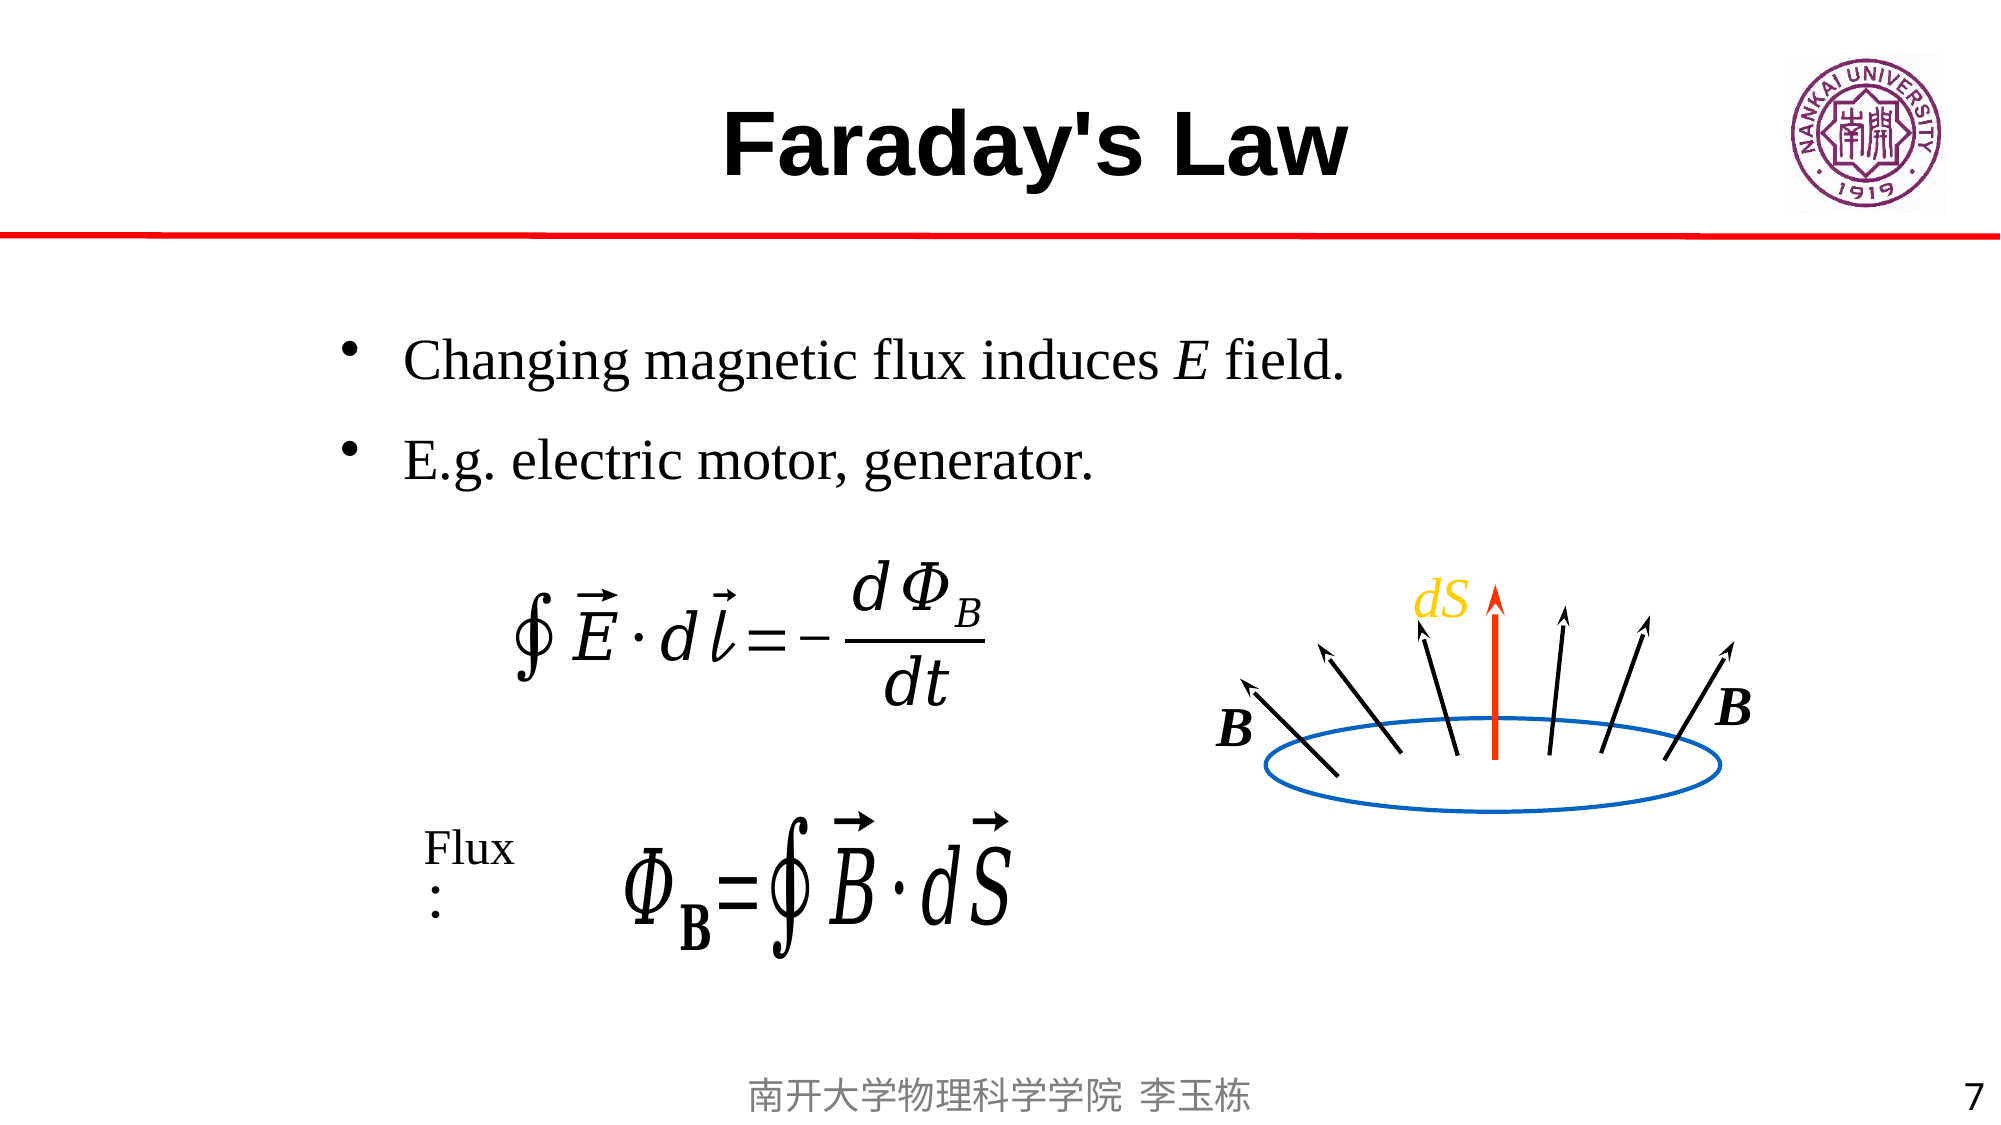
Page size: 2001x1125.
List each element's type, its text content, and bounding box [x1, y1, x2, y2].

slide_number 7 [1550, 1065, 2000, 1125]
picture [1784, 52, 1947, 214]
title Faraday's Law [710, 96, 1369, 294]
text_box Changing magnetic flux induces E field. E.g. electric motor, generator. [244, 298, 1665, 496]
text_box Flux： [406, 813, 548, 938]
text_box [1204, 556, 1766, 812]
